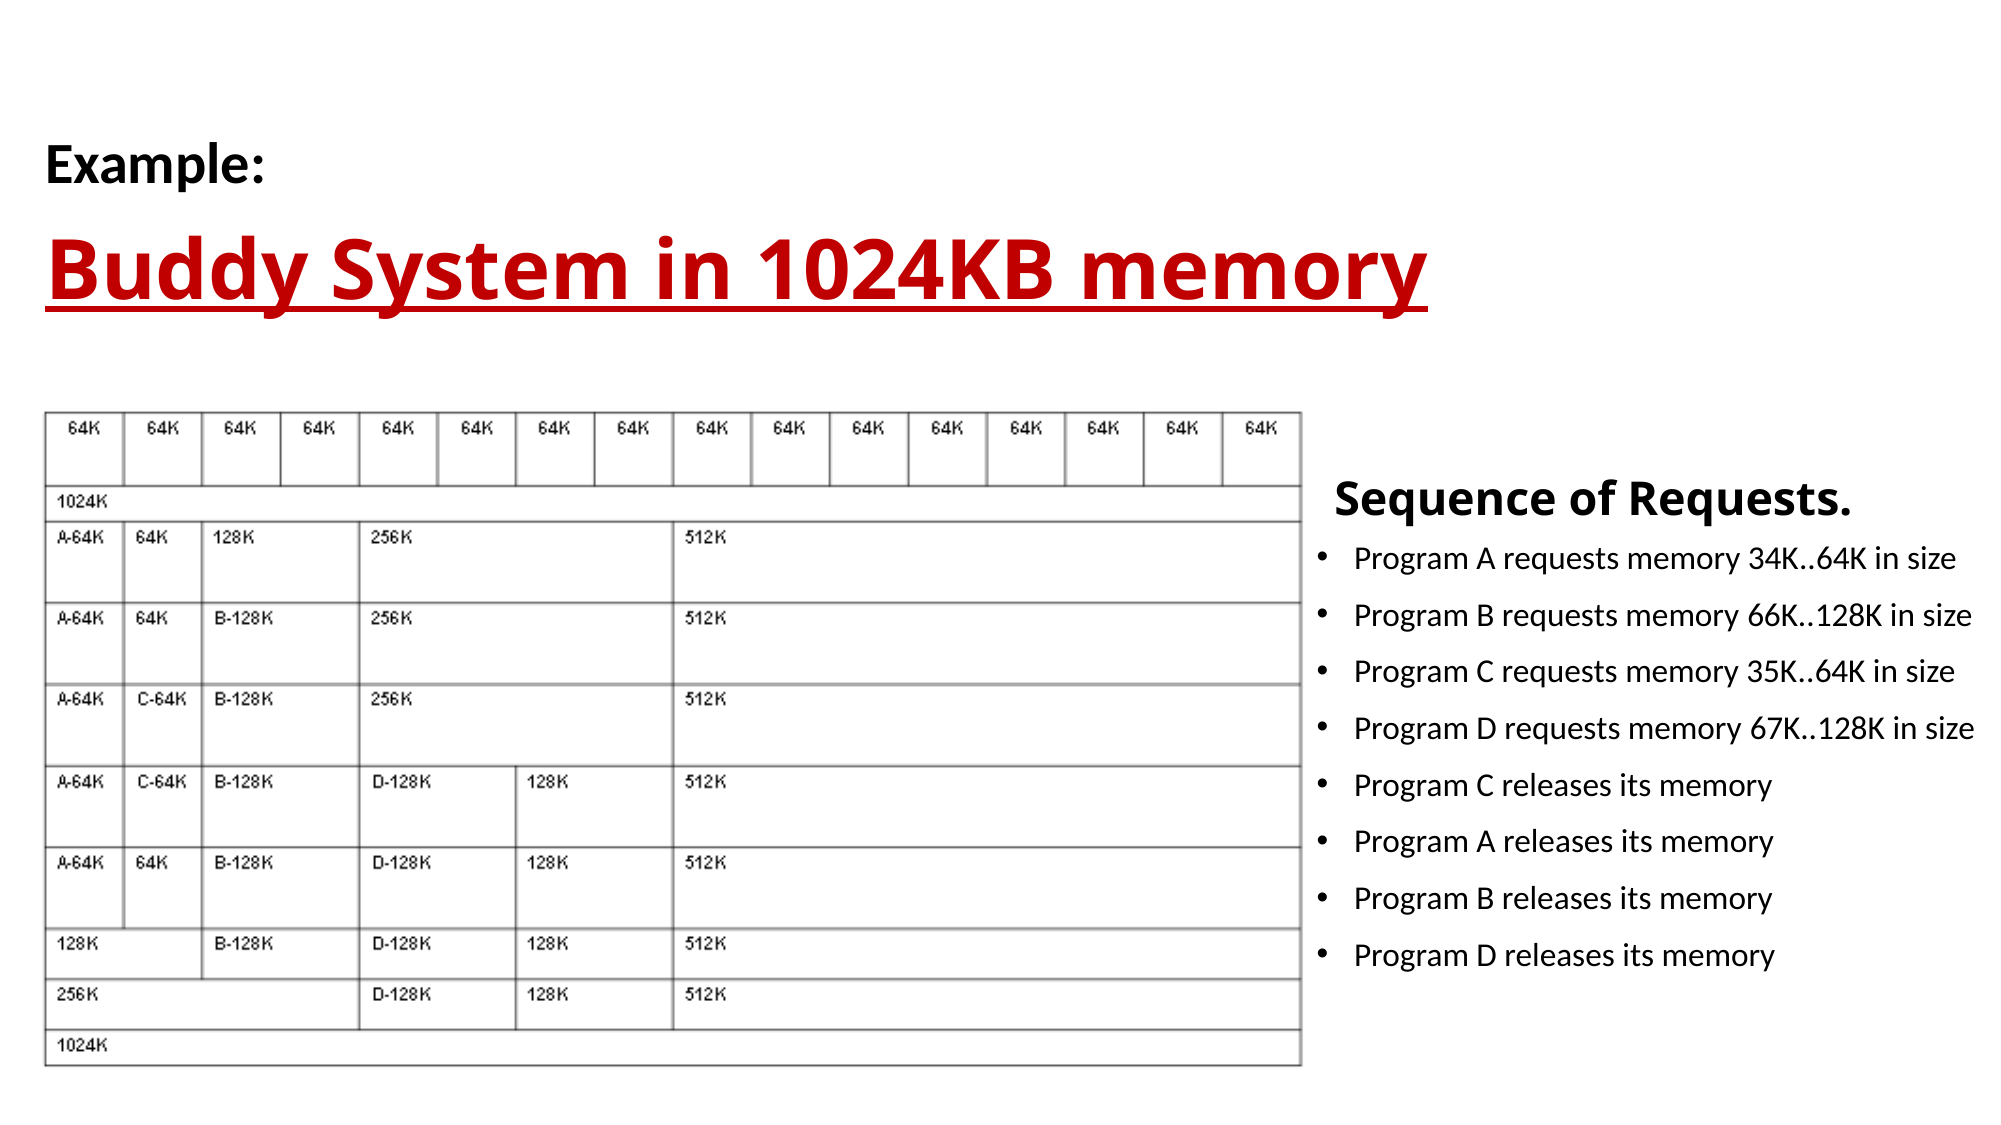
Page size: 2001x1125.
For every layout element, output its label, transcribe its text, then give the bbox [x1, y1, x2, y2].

text_box Program A requests memory 34K..64K in size Program B requests memory 66K..128K in size Program C requests memory 35K..64K in size Program D requests memory 67K..128K in size Program C releases its memory Program A releases its memory Program B releases its memory Program D releases its memory [1301, 533, 2000, 1125]
title Buddy System in 1024KB memory [30, 178, 1831, 366]
text_box Example: [30, 117, 305, 203]
picture [30, 399, 1320, 1080]
text_box Sequence of Requests. [1320, 467, 1966, 533]
